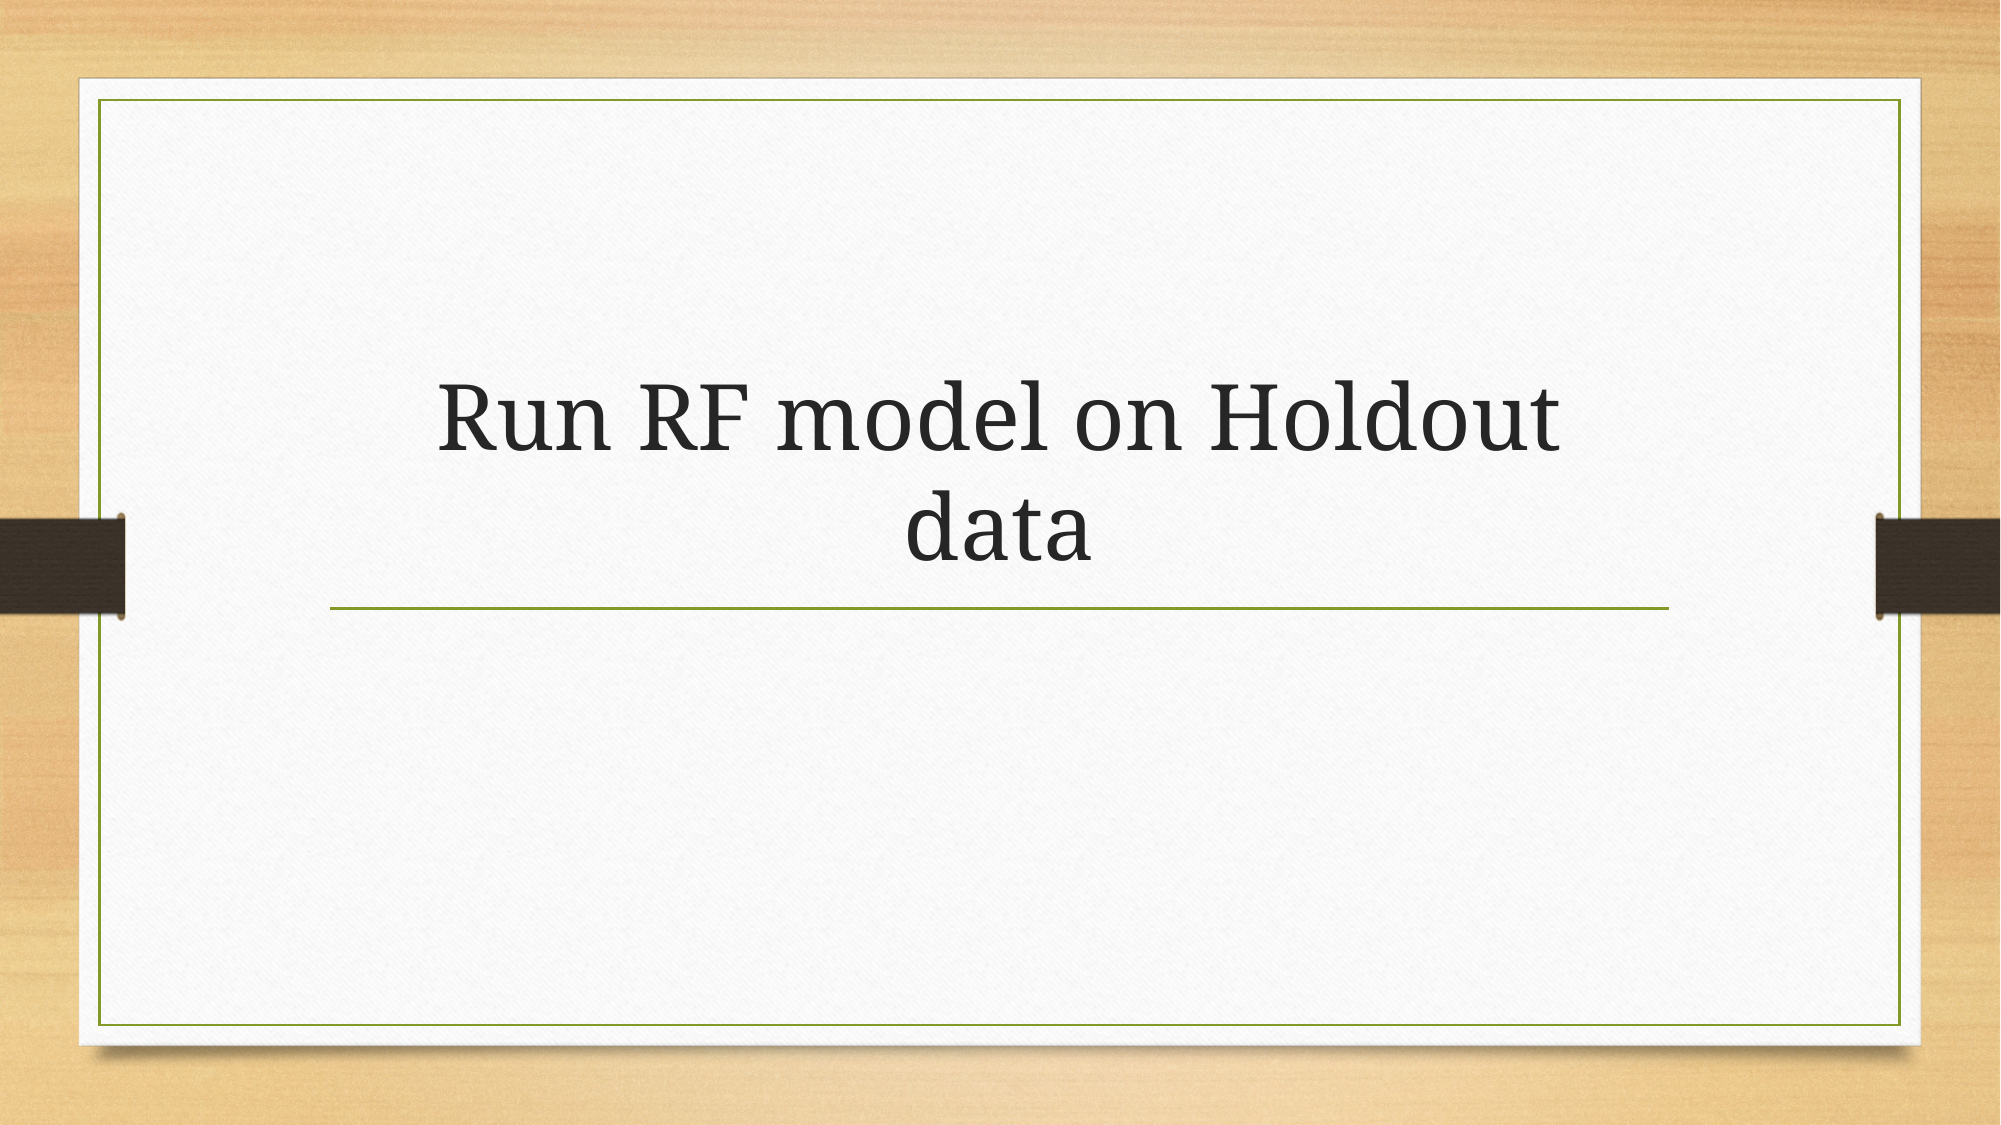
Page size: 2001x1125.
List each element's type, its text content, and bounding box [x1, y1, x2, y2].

picture [0, 0, 2001, 1125]
title Run RF model on Holdout data [330, 287, 1669, 587]
